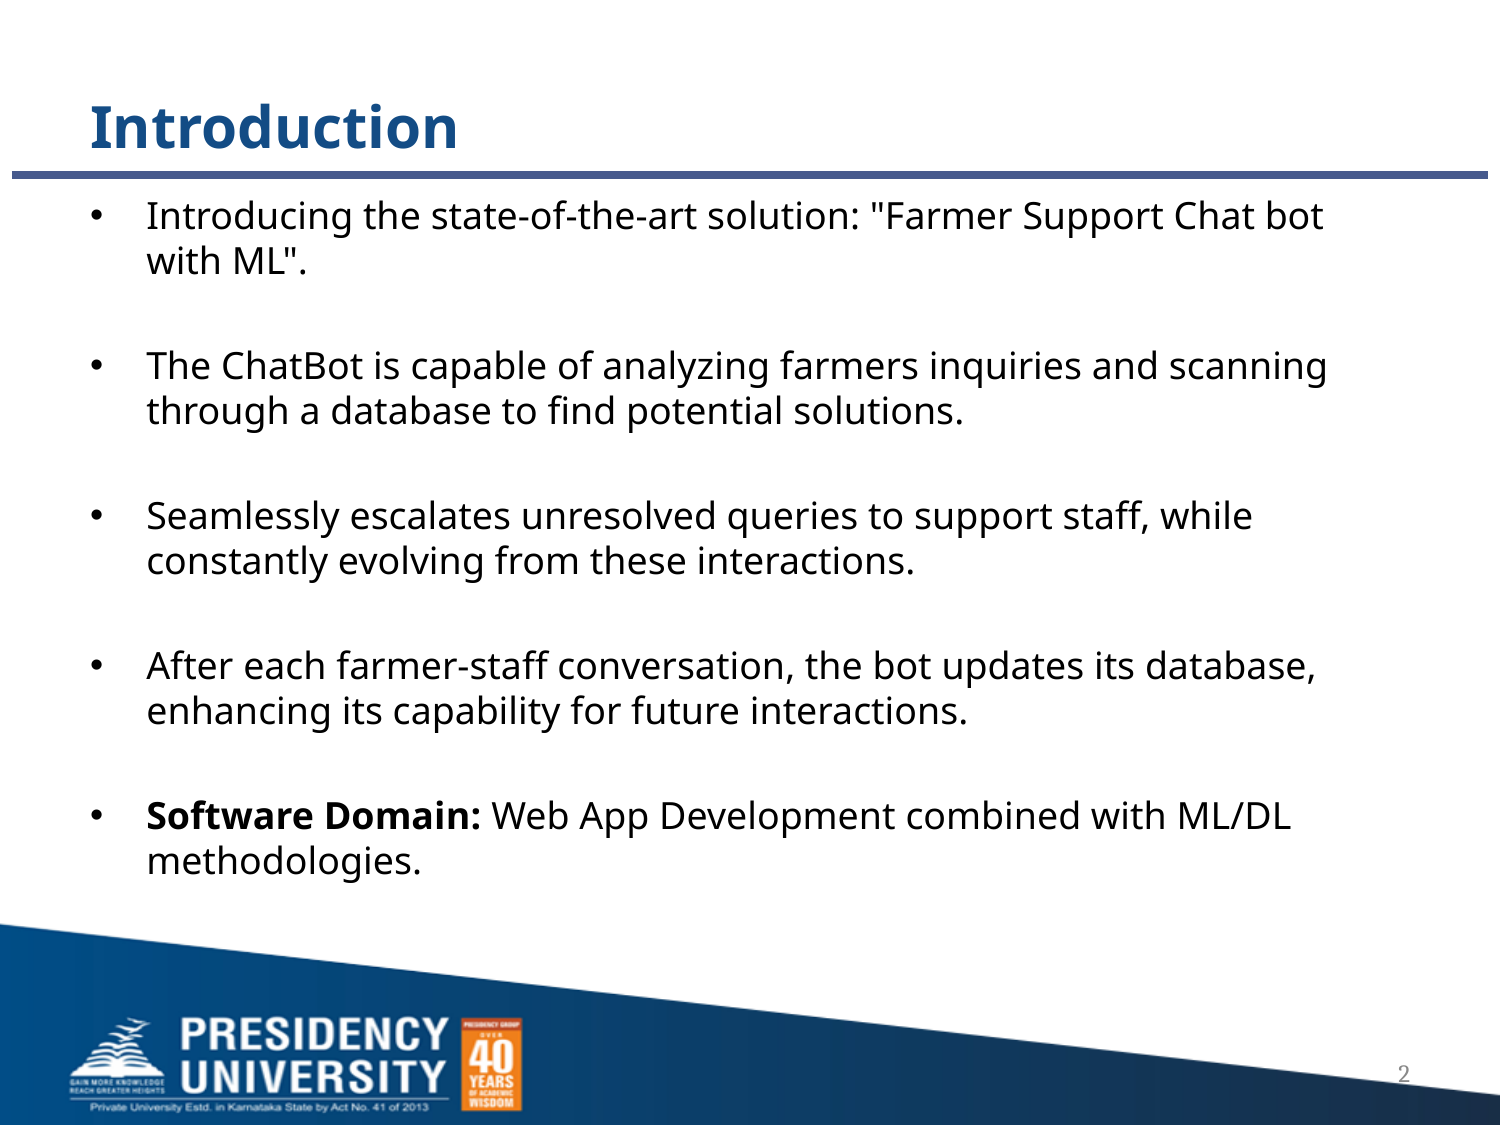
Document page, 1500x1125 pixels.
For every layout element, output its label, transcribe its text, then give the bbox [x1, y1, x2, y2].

title Introduction [75, 50, 1425, 168]
list Introducing the state-of-the-art solution: "Farmer Support Chat bot with ML". The ChatBot is capable of analyzing farmers inquiries and scanning through a database to find potential solutions. Seamlessly escalates unresolved queries to support staff, while constantly evolving from these interactions. After each farmer-staff conversation, the bot updates its database, enhancing its capability for future interactions. Software Domain: Web App Development combined with ML/DL methodologies. [75, 184, 1412, 905]
slide_number 2 [1074, 1042, 1425, 1103]
picture [0, 921, 1500, 1125]
